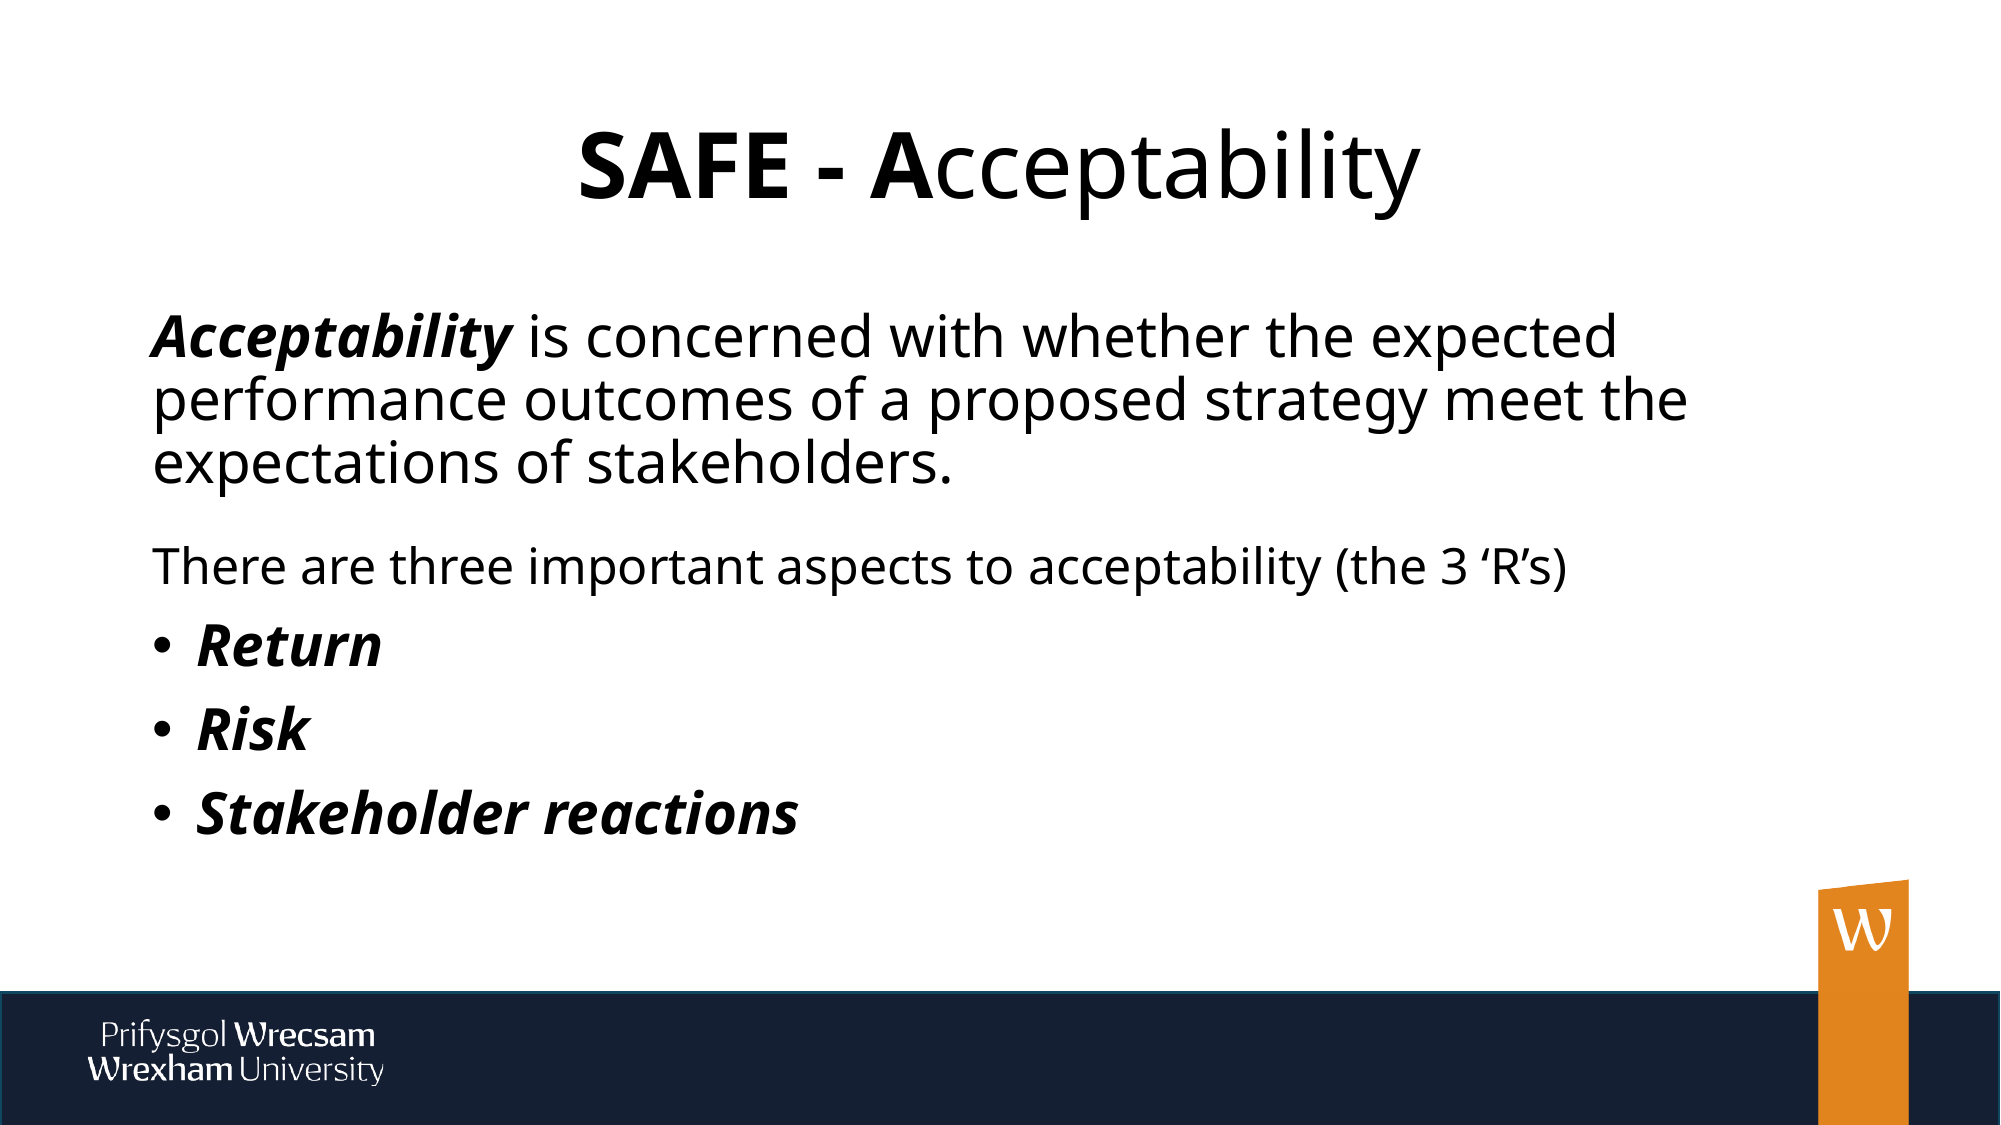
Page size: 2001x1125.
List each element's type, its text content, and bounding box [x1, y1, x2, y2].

list Acceptability is concerned with whether the expected performance outcomes of a proposed strategy meet the expectations of stakeholders. There are three important aspects to acceptability (the 3 ‘R’s) Return Risk Stakeholder reactions [137, 299, 1863, 991]
picture [87, 1019, 384, 1086]
title SAFE - Acceptability [137, 59, 1863, 278]
picture [1817, 879, 1909, 1125]
text_box [0, 991, 1817, 1125]
text_box [1909, 991, 2000, 1125]
